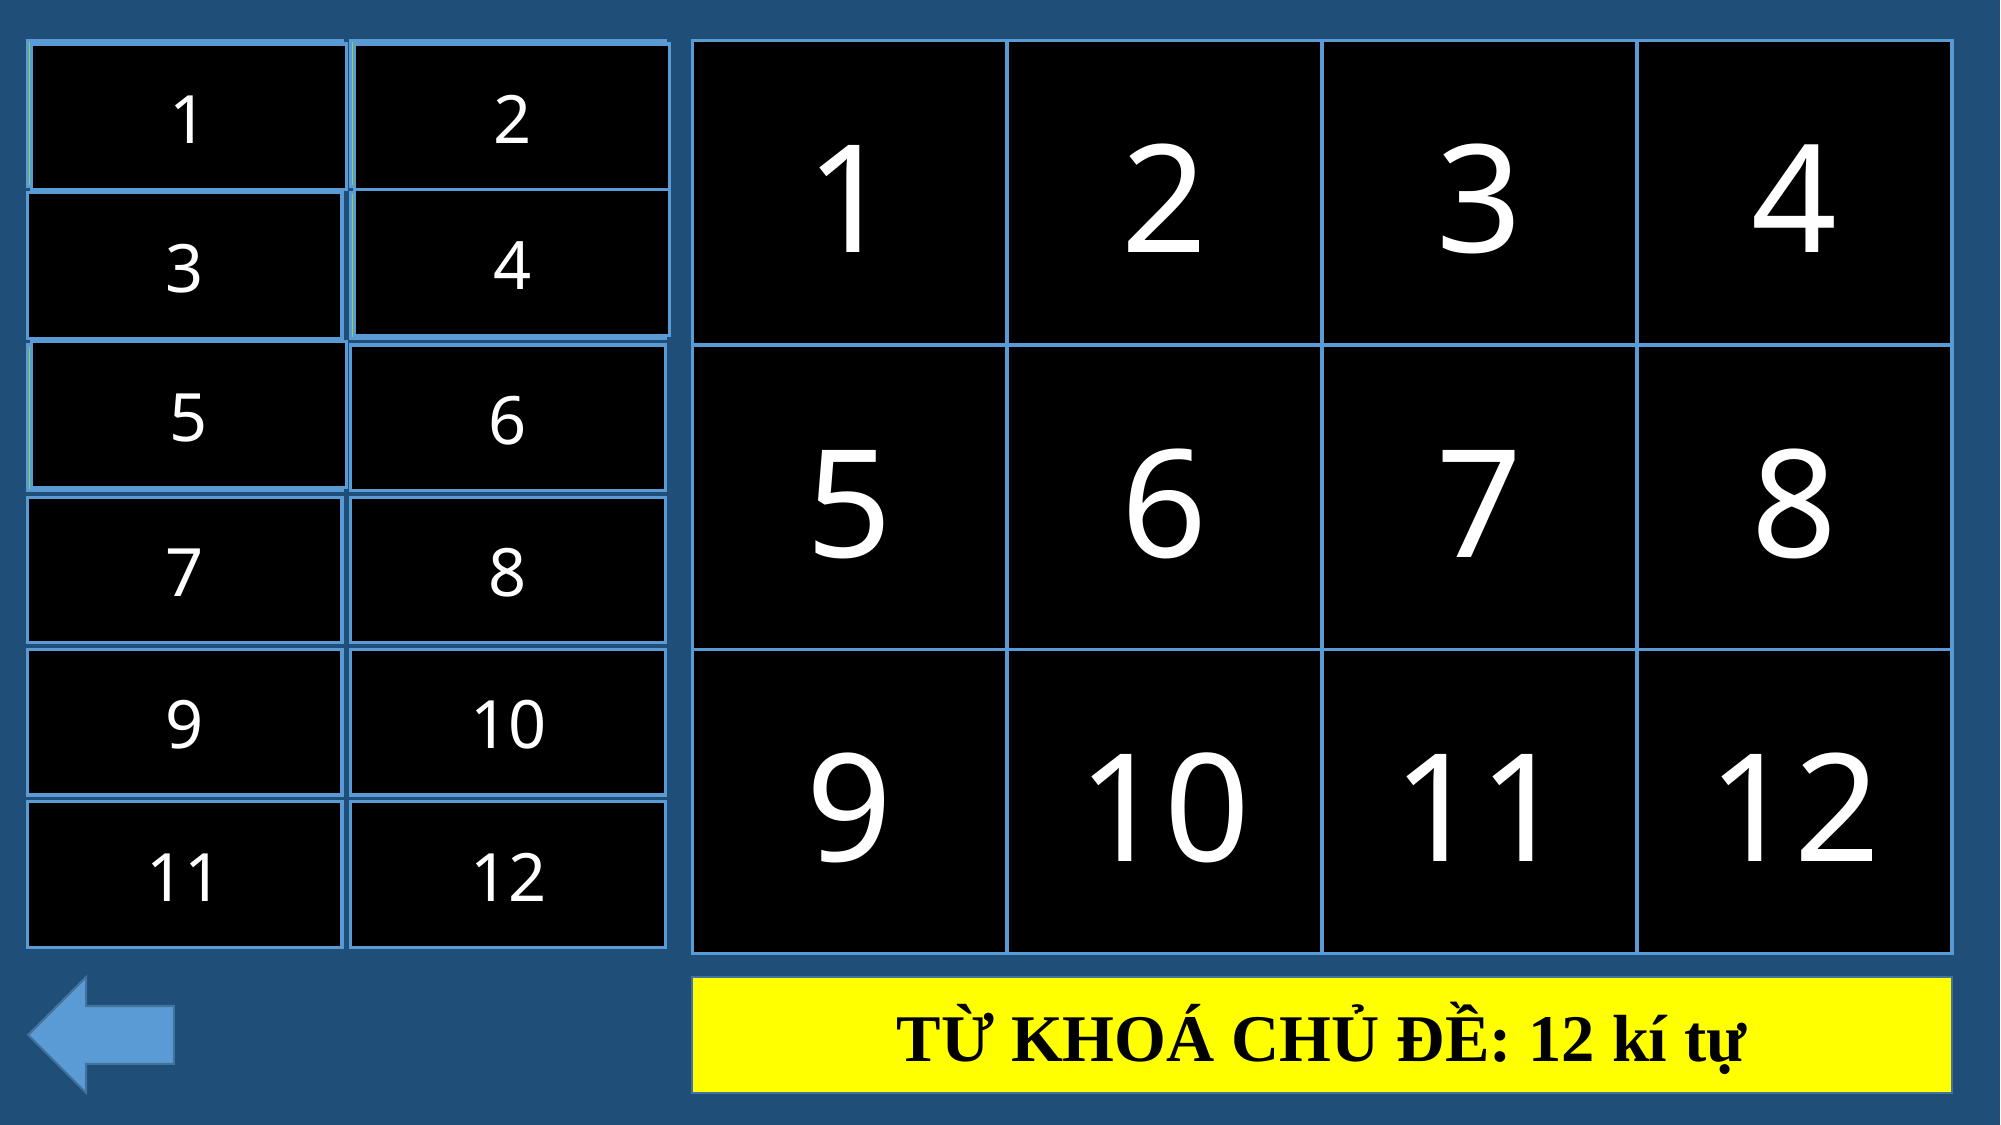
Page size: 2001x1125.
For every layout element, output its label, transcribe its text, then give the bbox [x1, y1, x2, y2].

text_box [26, 974, 175, 1096]
text_box 11 [26, 800, 344, 949]
text_box 10 [349, 648, 667, 797]
text_box data [26, 39, 344, 188]
text_box 5 [30, 340, 348, 489]
text_box 6 [349, 343, 667, 492]
text_box 12 [1636, 648, 1954, 955]
text_box 4 [353, 188, 671, 337]
text_box 12 [349, 800, 667, 949]
text_box 3 [26, 191, 344, 340]
text_box hacking [349, 39, 667, 188]
text_box 2 [353, 42, 671, 188]
text_box TỪ KHOÁ CHỦ ĐỀ: 12 kí tự [691, 976, 1953, 1094]
text_box 1 [30, 42, 348, 191]
text_box 11 [1321, 948, 1636, 955]
text_box query [26, 343, 344, 492]
picture [692, 40, 1953, 948]
text_box 8 [349, 496, 667, 644]
text_box 7 [26, 496, 344, 644]
text_box 9 [26, 648, 344, 797]
text_box 9 [691, 648, 1006, 955]
text_box 10 [1006, 948, 1321, 955]
text_box security [349, 191, 667, 340]
